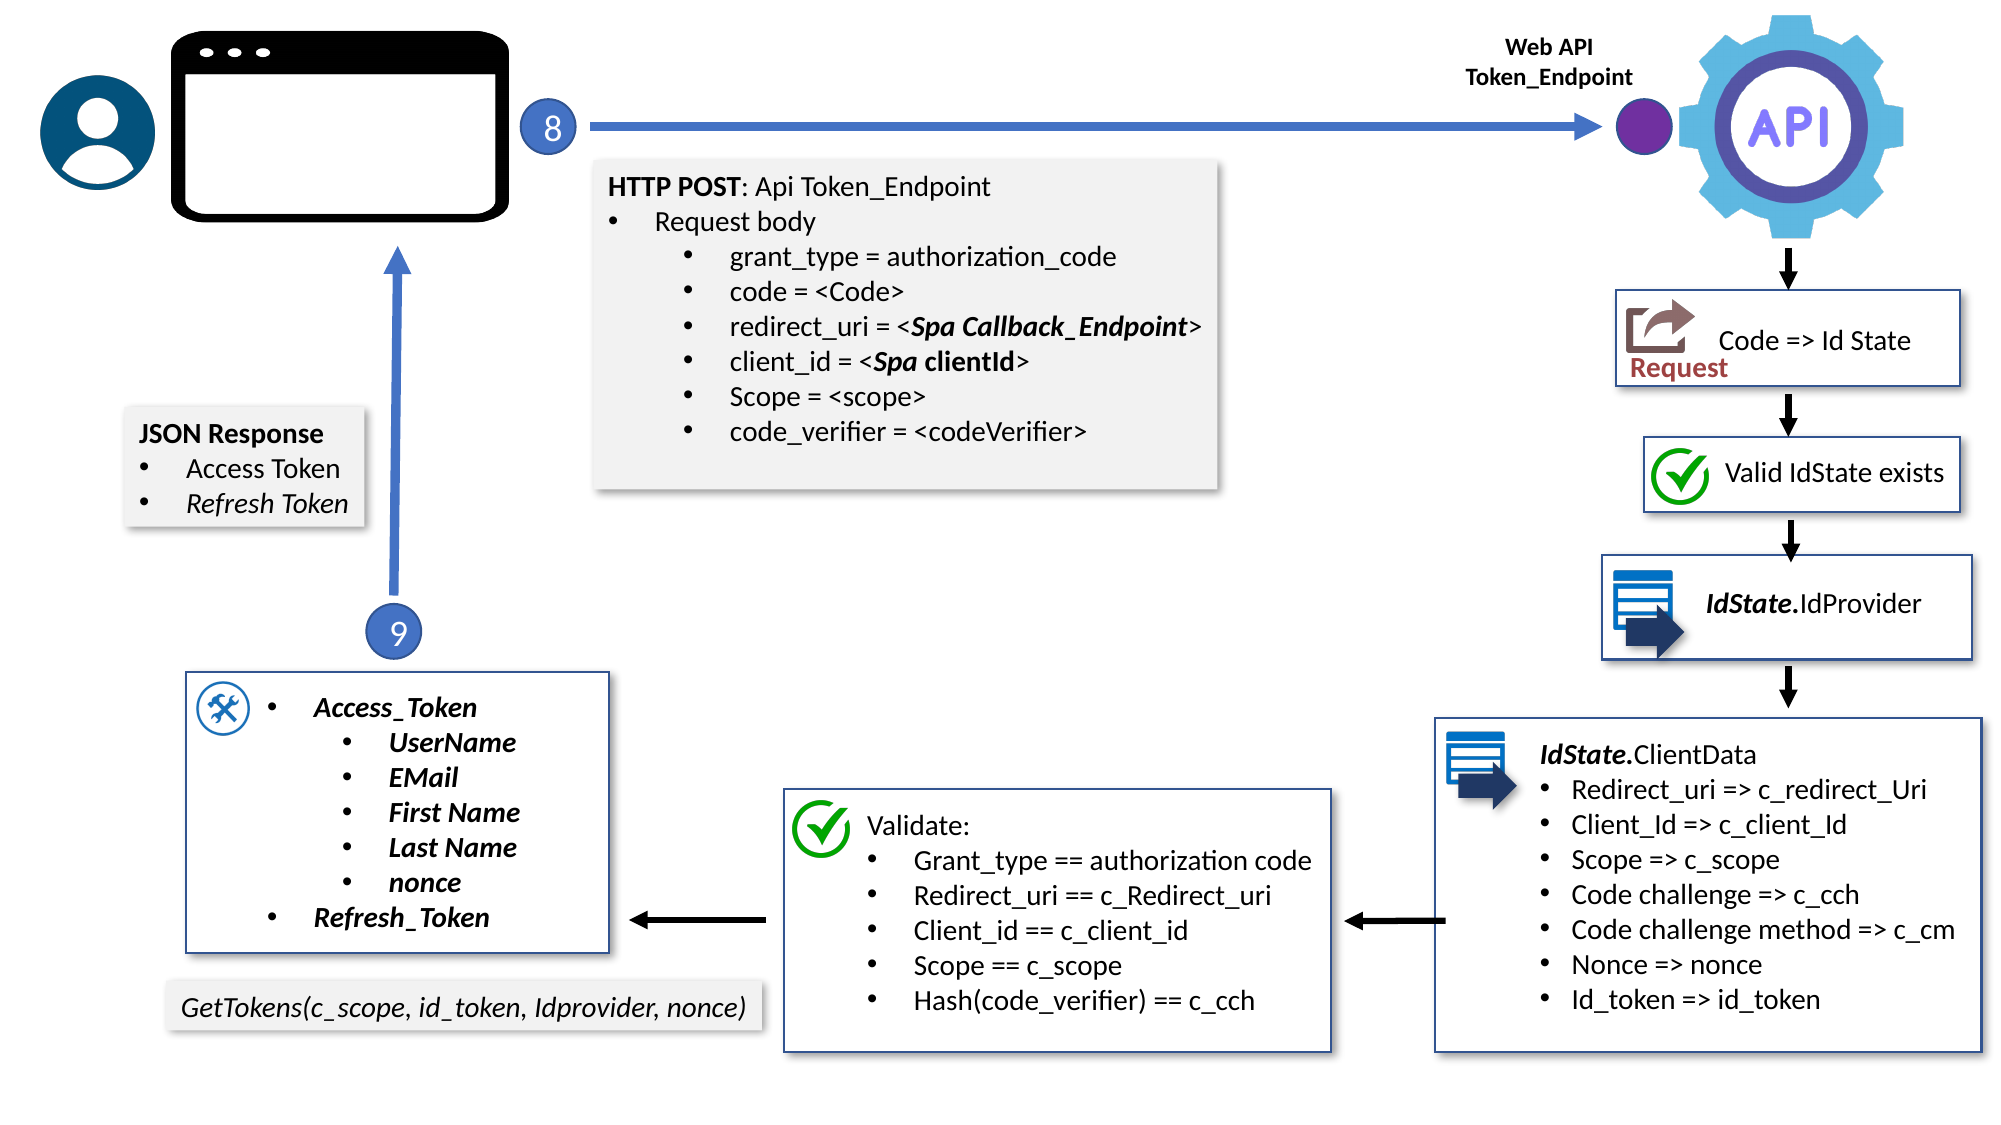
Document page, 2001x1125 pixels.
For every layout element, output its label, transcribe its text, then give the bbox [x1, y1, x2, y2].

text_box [784, 789, 1331, 1062]
picture [110, 145, 155, 190]
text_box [1602, 554, 1972, 660]
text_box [1643, 436, 1962, 512]
picture [1671, 7, 1911, 246]
text_box JSON Response Access Token Refresh Token [124, 406, 365, 527]
text_box [1615, 99, 1671, 156]
text_box HTTP POST: Api Token_Endpoint Request body grant_type = authorization_code code = <Code> redirect_uri = <Spa Callback_Endpoint> client_id = <Spa clientId> Scope = <scope> code_verifier = <codeVerifier> [593, 160, 1218, 490]
text_box GetTokens(c_scope, id_token, Idprovider, nonce) [166, 980, 762, 1031]
picture [63, 146, 133, 183]
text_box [186, 671, 610, 954]
text_box 9 [365, 602, 423, 660]
text_box 8 [519, 98, 577, 156]
picture [107, 75, 155, 121]
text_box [393, 245, 398, 596]
picture [170, 22, 509, 231]
text_box Web API Token_Endpoint [1448, 23, 1651, 99]
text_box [1435, 718, 1982, 1052]
picture [78, 98, 118, 138]
picture [40, 75, 88, 123]
picture [40, 142, 86, 190]
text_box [1615, 290, 1961, 392]
